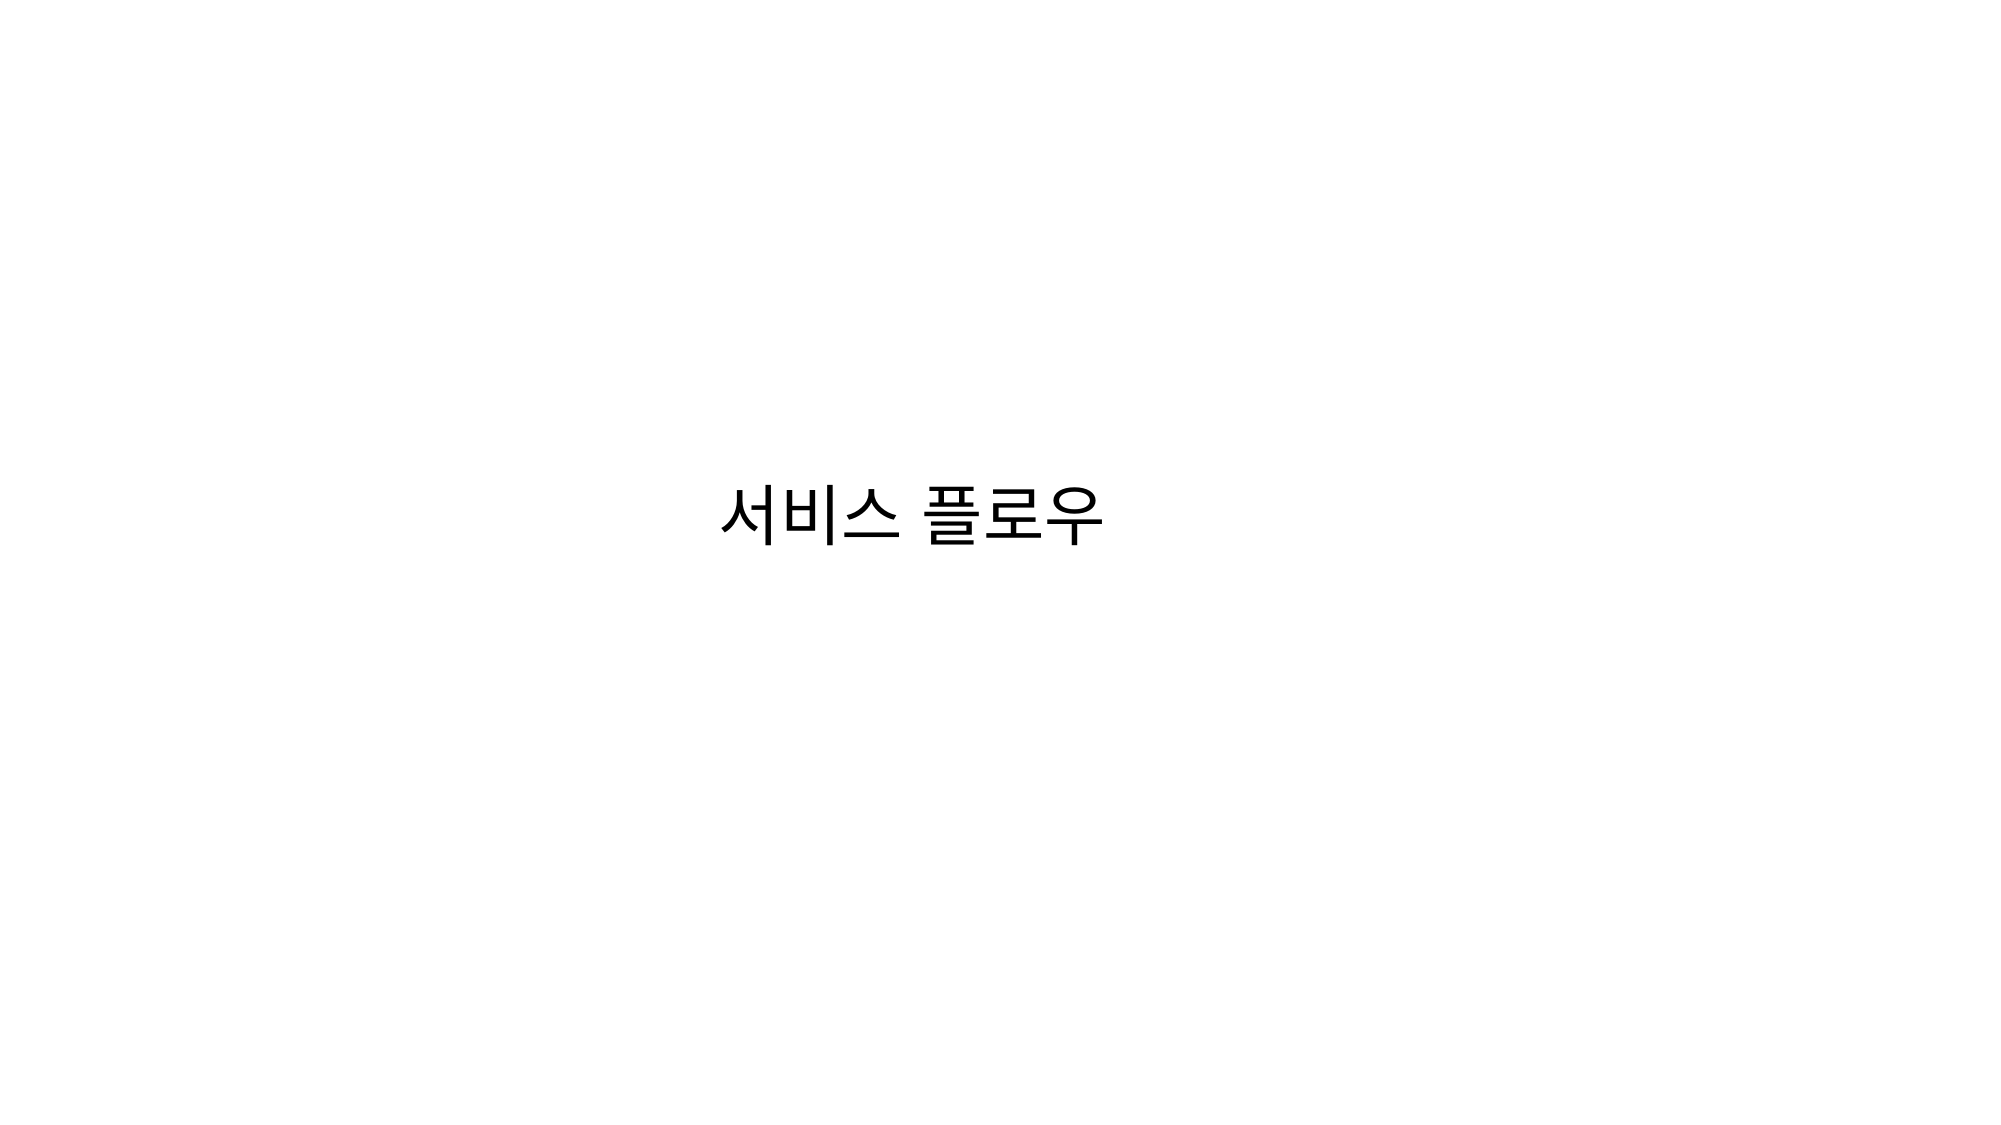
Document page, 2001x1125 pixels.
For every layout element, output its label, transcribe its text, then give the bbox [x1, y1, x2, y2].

text_box 서비스 플로우 [703, 466, 1122, 562]
